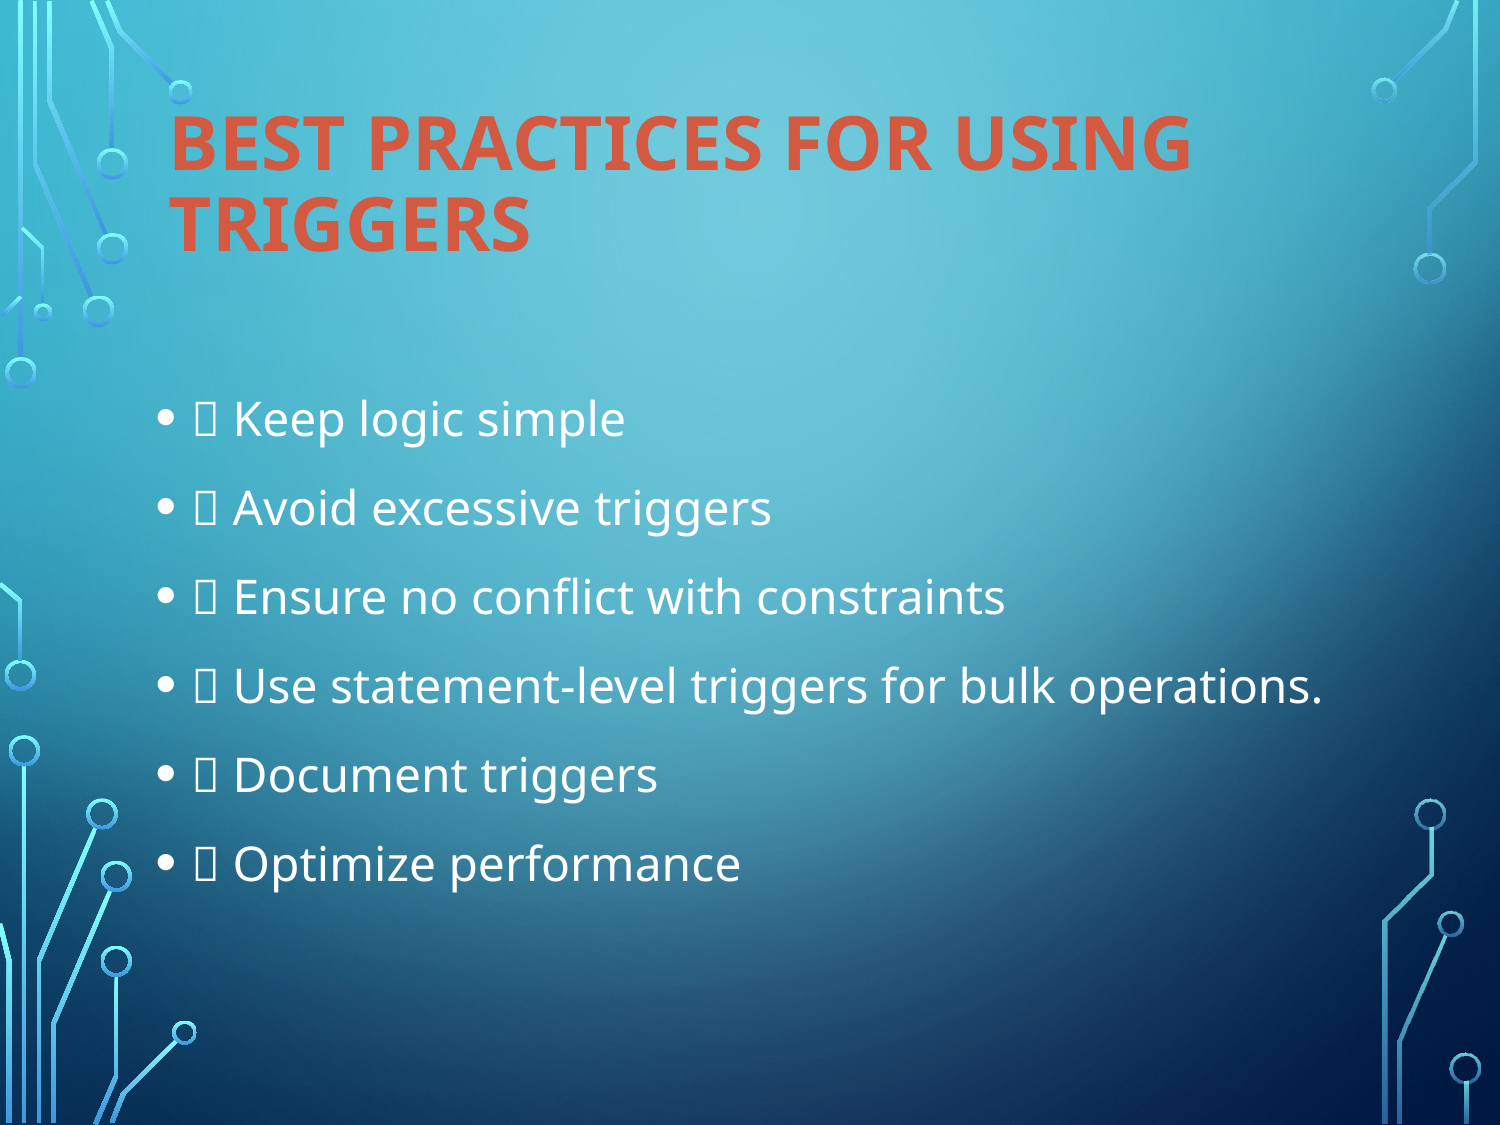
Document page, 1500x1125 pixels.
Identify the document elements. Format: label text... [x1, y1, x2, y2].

title Best Practices for Using Triggers [153, 65, 1440, 309]
list ✅ Keep logic simple ✅ Avoid excessive triggers ✅ Ensure no conflict with constraints ✅ Use statement-level triggers for bulk operations. ✅ Document triggers ✅ Optimize performance [140, 369, 1360, 950]
